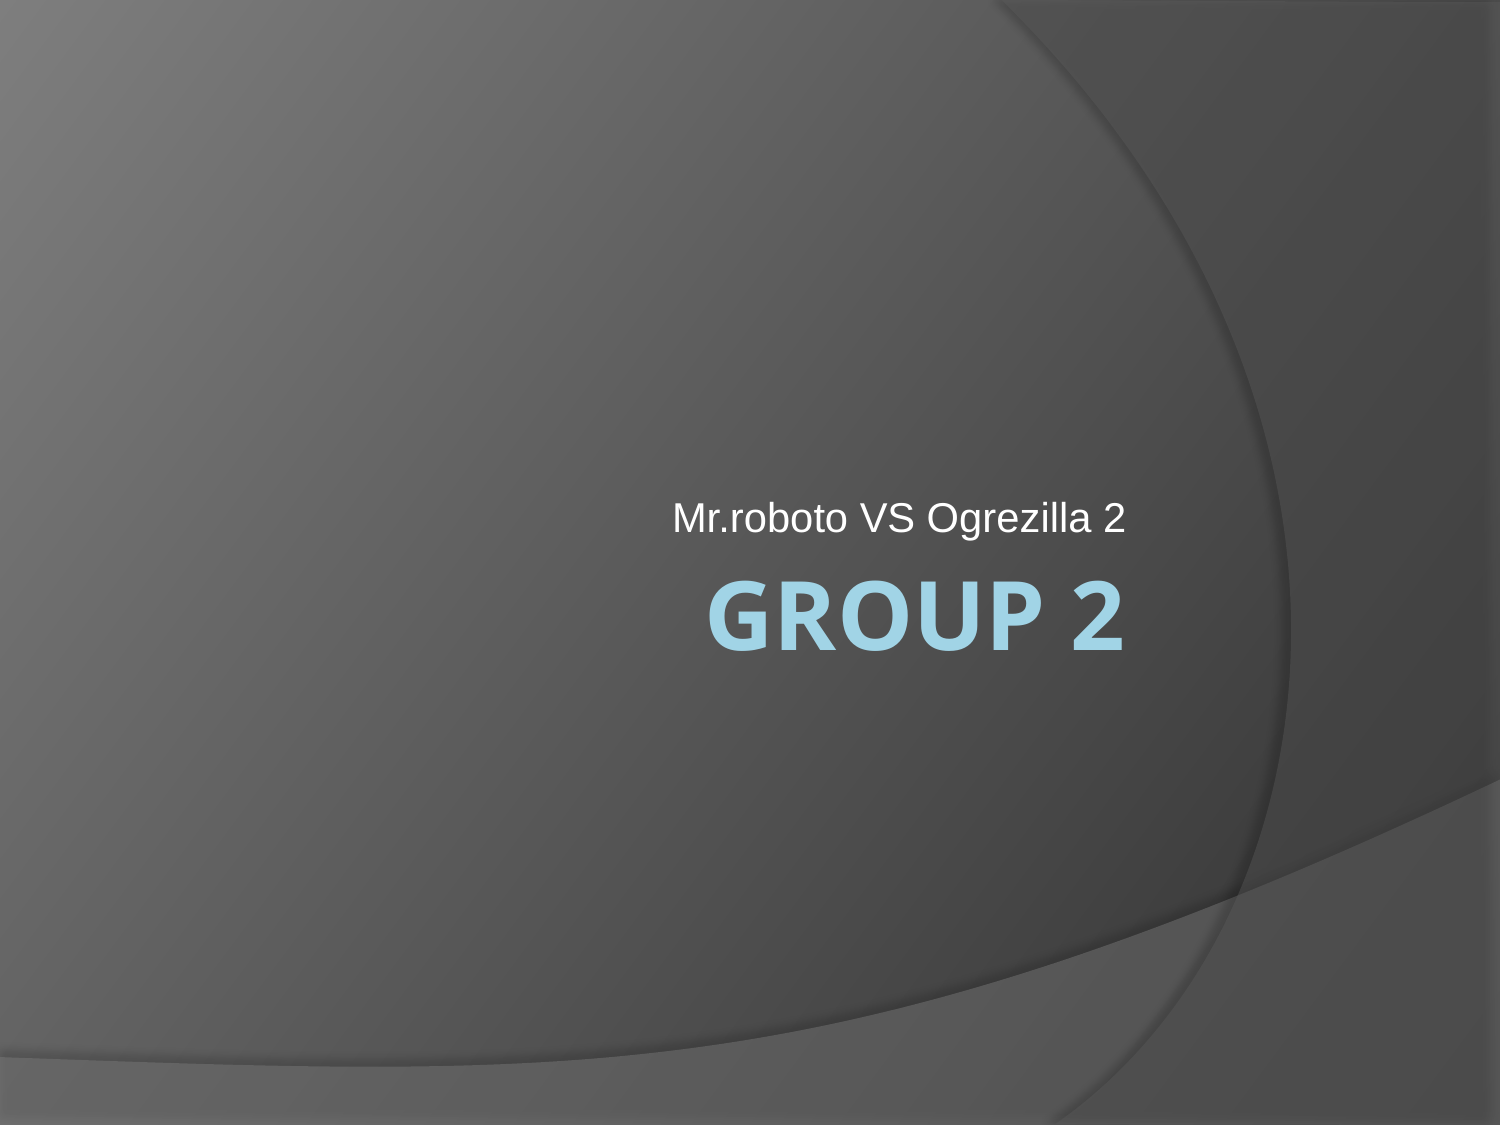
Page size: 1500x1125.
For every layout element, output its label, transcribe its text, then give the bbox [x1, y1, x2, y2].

title Group 2 [70, 547, 1134, 925]
subtitle Mr.roboto VS Ogrezilla 2 [71, 253, 1134, 541]
